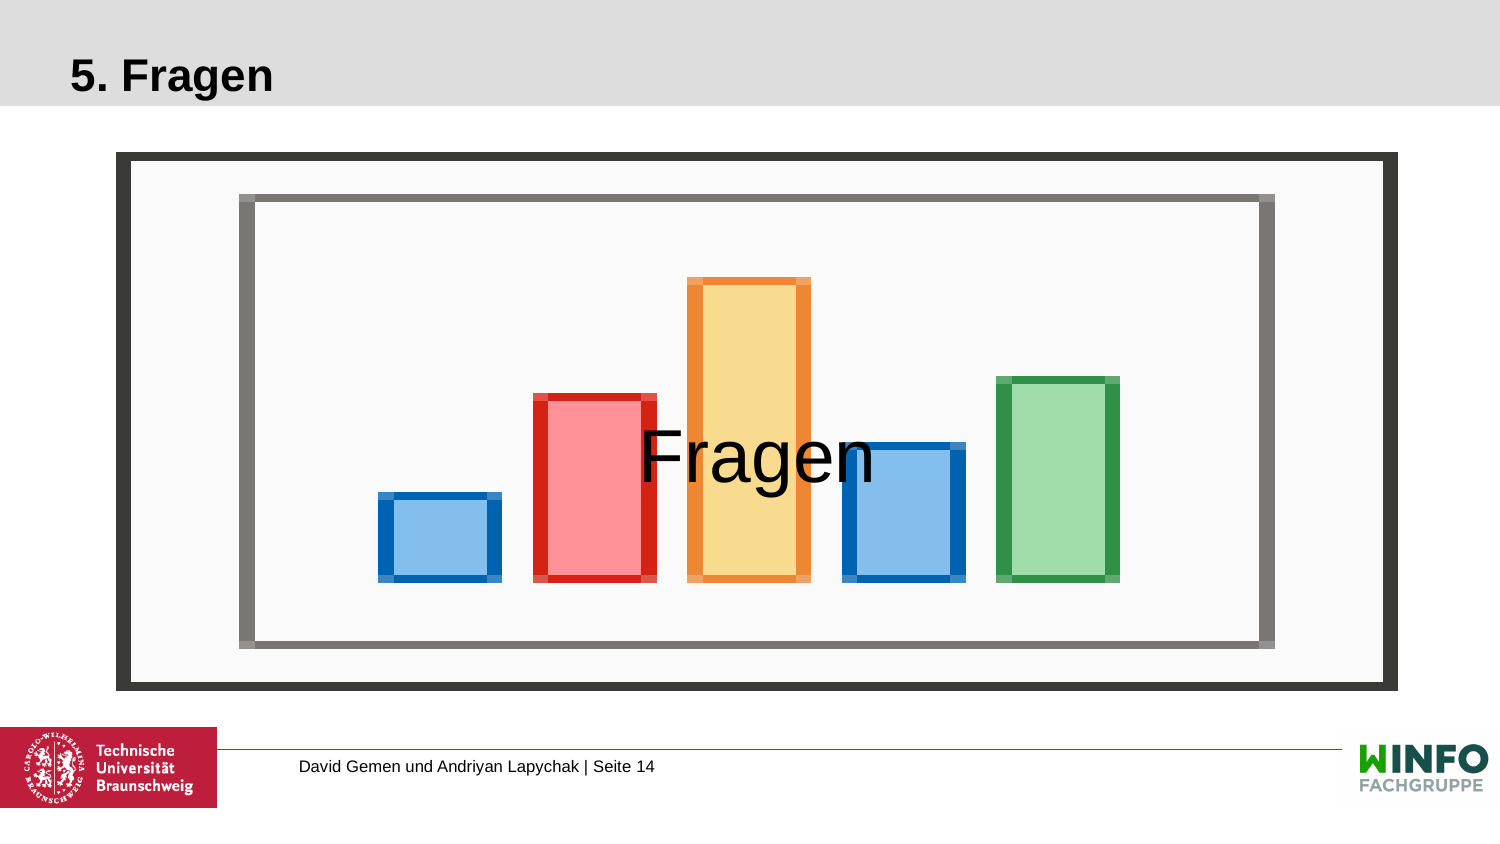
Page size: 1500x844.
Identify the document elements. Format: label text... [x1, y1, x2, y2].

text_box Fragen [70, 128, 1445, 716]
title 5. Fragen [70, 13, 1445, 101]
picture [1342, 727, 1500, 808]
picture [0, 727, 217, 808]
